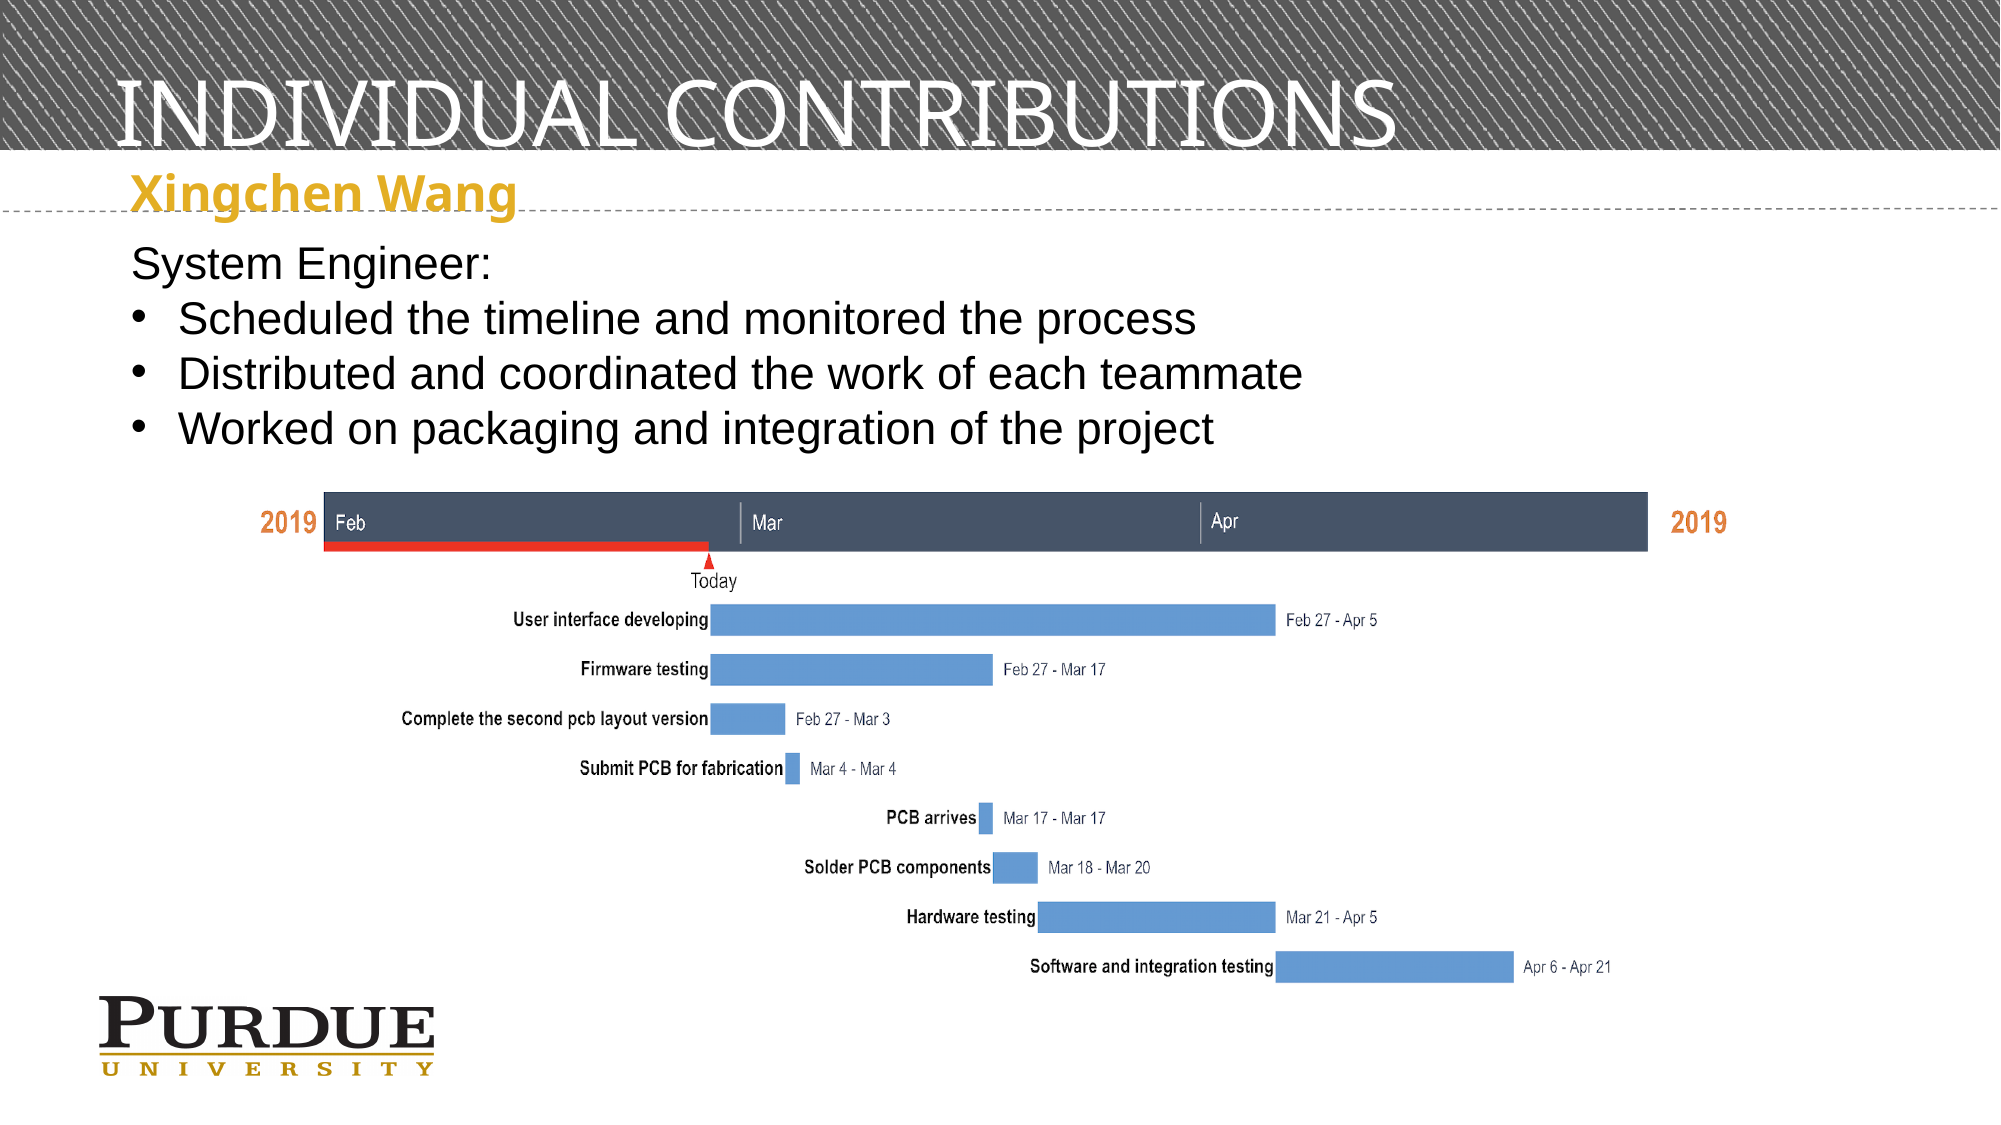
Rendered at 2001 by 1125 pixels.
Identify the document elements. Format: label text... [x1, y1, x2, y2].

list System Engineer: Scheduled the timeline and monitored the process Distributed and coordinated the work of each teammate Worked on packaging and integration of the project [115, 226, 1871, 503]
list Xingchen Wang [115, 153, 1466, 227]
picture [2, 0, 2001, 151]
picture [99, 463, 1739, 1076]
title INDIVIDUAL CONTRIBUTIONS [99, 47, 1902, 170]
